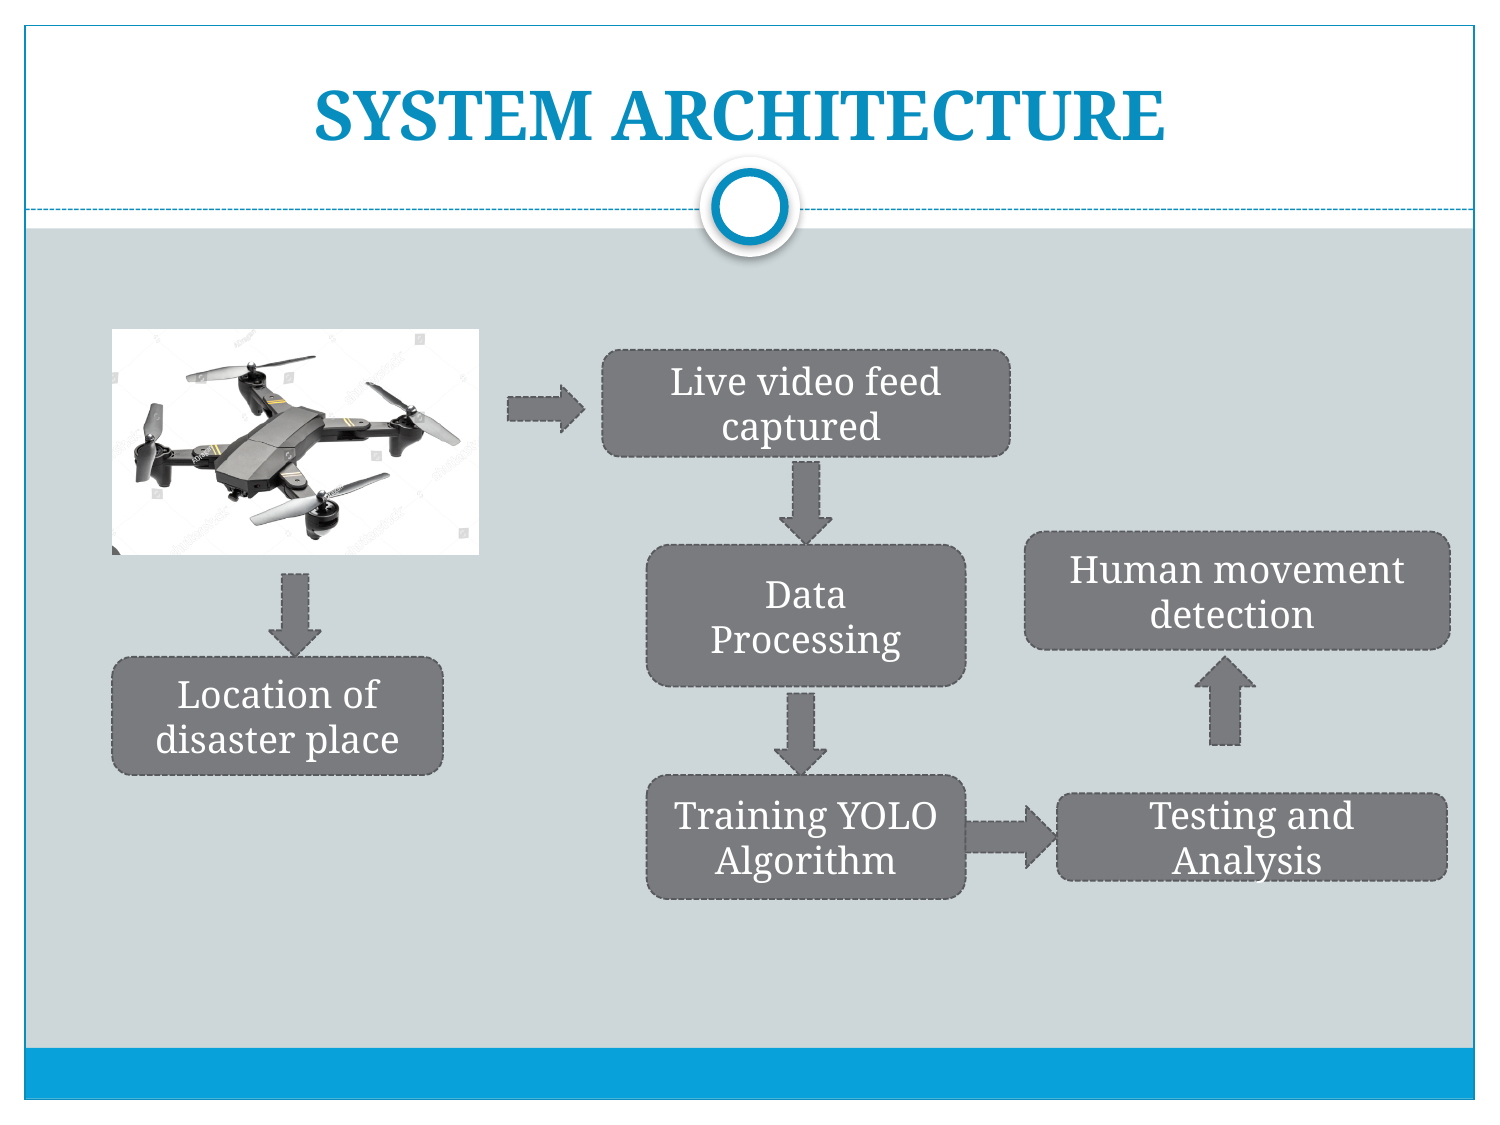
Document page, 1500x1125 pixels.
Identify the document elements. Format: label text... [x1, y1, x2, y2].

text_box [773, 692, 828, 777]
text_box [506, 384, 586, 434]
text_box Testing and Analysis [1056, 792, 1448, 882]
text_box Location of disaster place [111, 655, 444, 776]
text_box Human movement detection [1023, 530, 1451, 651]
text_box Data Processing [645, 543, 967, 688]
text_box [1194, 655, 1257, 746]
text_box Live video feed captured [601, 348, 1011, 458]
text_box [268, 573, 322, 656]
text_box Training YOLO Algorithm [645, 774, 967, 900]
text_box [779, 461, 833, 545]
title SYSTEM ARCHITECTURE [49, 37, 1450, 162]
picture [111, 329, 479, 556]
text_box [964, 805, 1058, 869]
